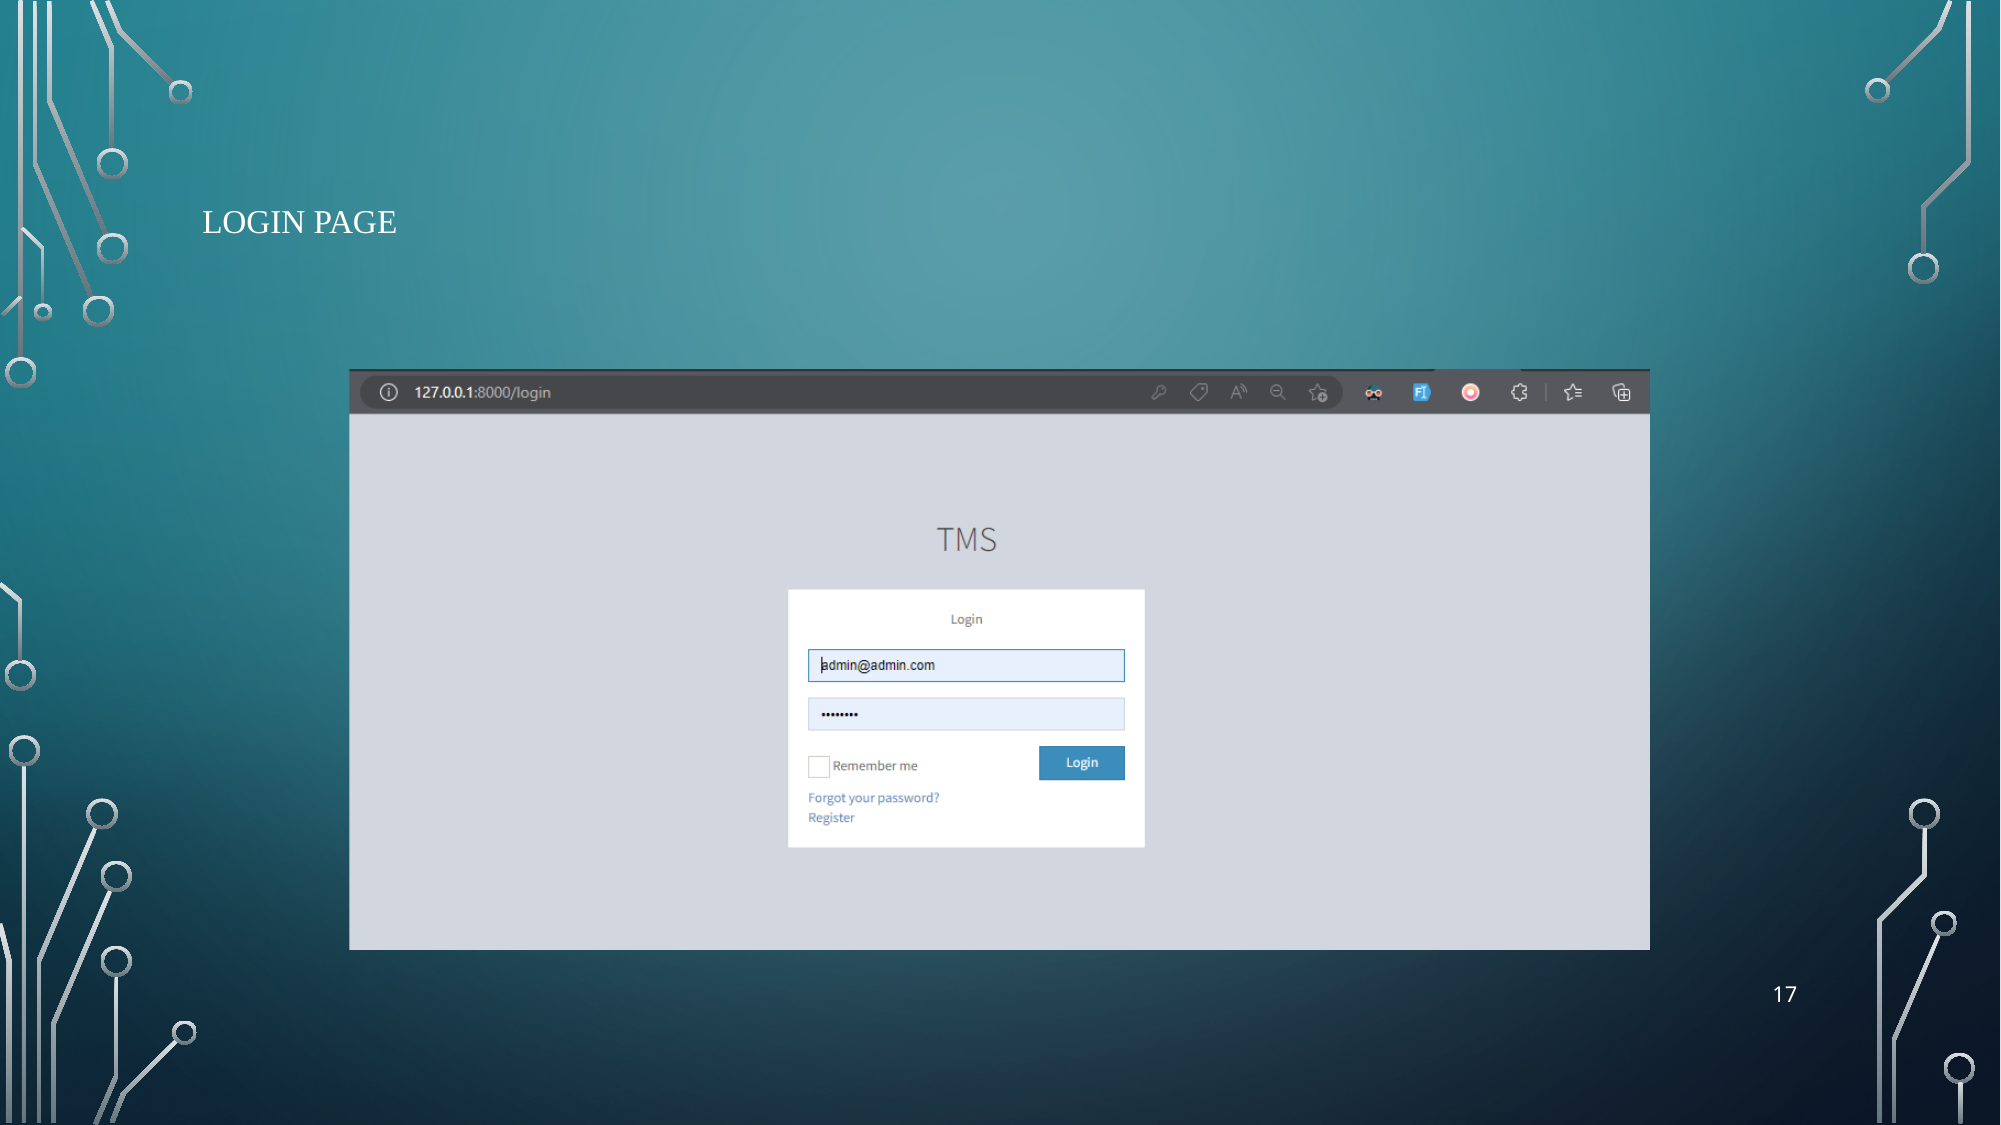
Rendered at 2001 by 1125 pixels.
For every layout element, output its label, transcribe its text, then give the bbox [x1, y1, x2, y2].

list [349, 368, 1651, 951]
slide_number 17 [1685, 965, 1813, 1025]
title Login page [187, 101, 1813, 344]
